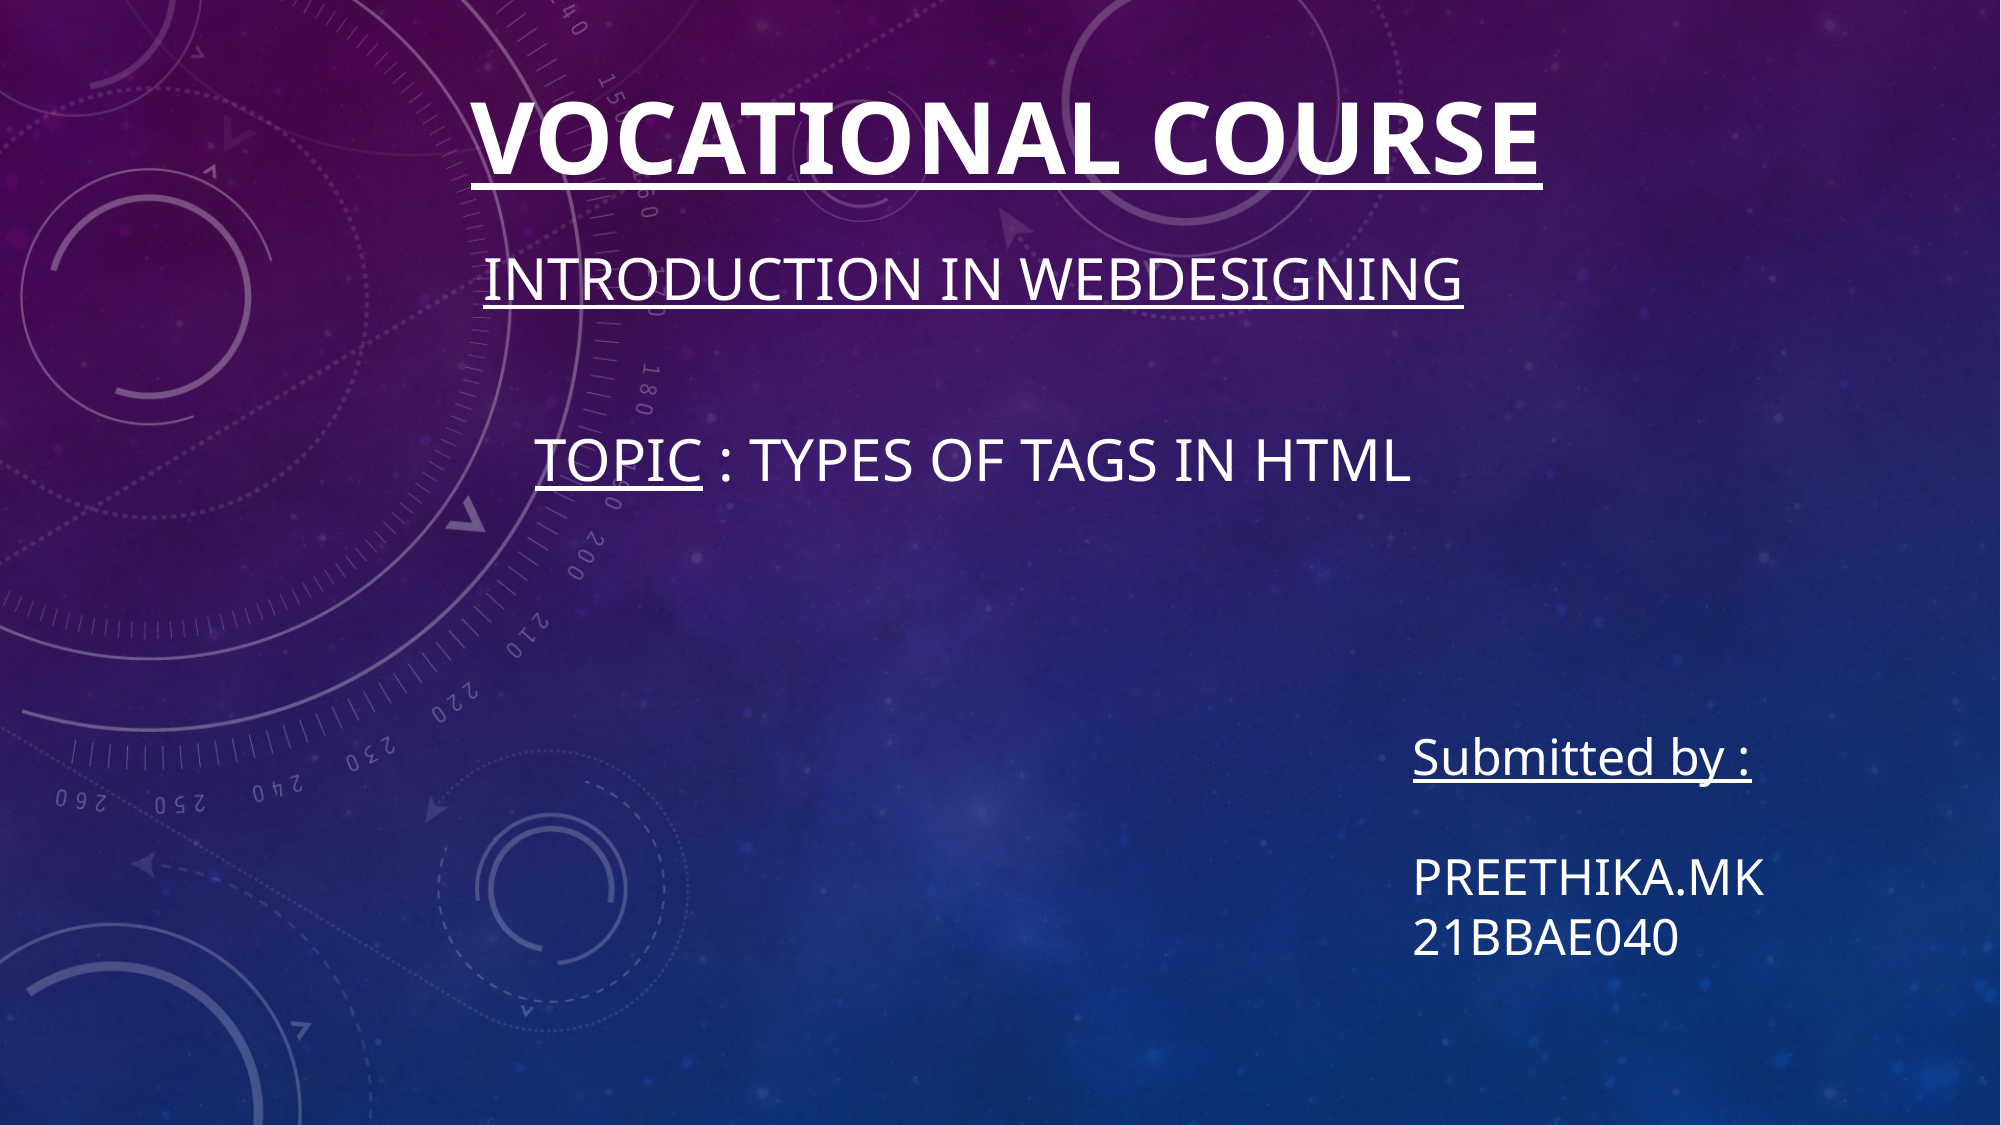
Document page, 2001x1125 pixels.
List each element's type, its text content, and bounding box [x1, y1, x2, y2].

title Vocational course [346, 40, 1585, 203]
text_box Submitted by : PREETHIKA.MK 21BBAE040 [1398, 717, 1886, 973]
picture [0, 0, 2001, 1125]
subtitle Introduction in webdesigning Topic : Types of tags in HTML [132, 234, 1831, 563]
